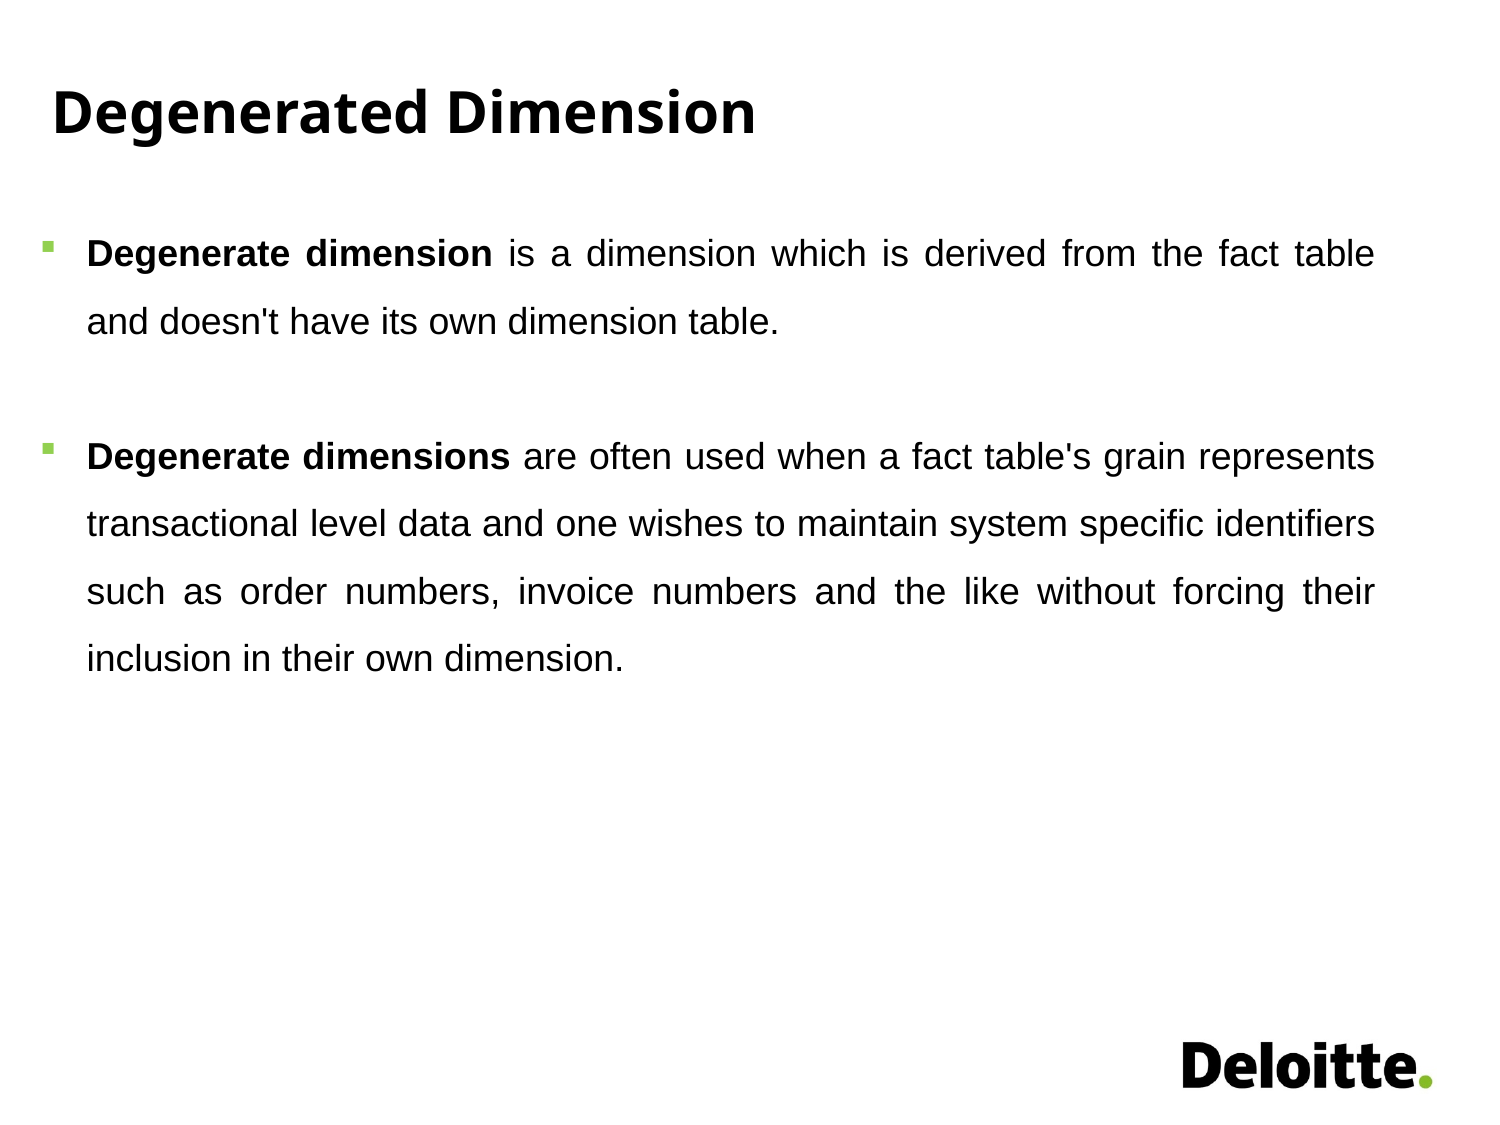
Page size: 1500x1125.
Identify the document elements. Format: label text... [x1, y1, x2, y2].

picture [1174, 1033, 1437, 1095]
list Degenerated Dimension [51, 75, 1437, 200]
text_box Degenerate dimension is a dimension which is derived from the fact table and doesn't have its own dimension table. Degenerate dimensions are often used when a fact table's grain represents transactional level data and one wishes to maintain system specific identifiers such as order numbers, invoice numbers and the like without forcing their inclusion in their own dimension. [24, 199, 1391, 687]
